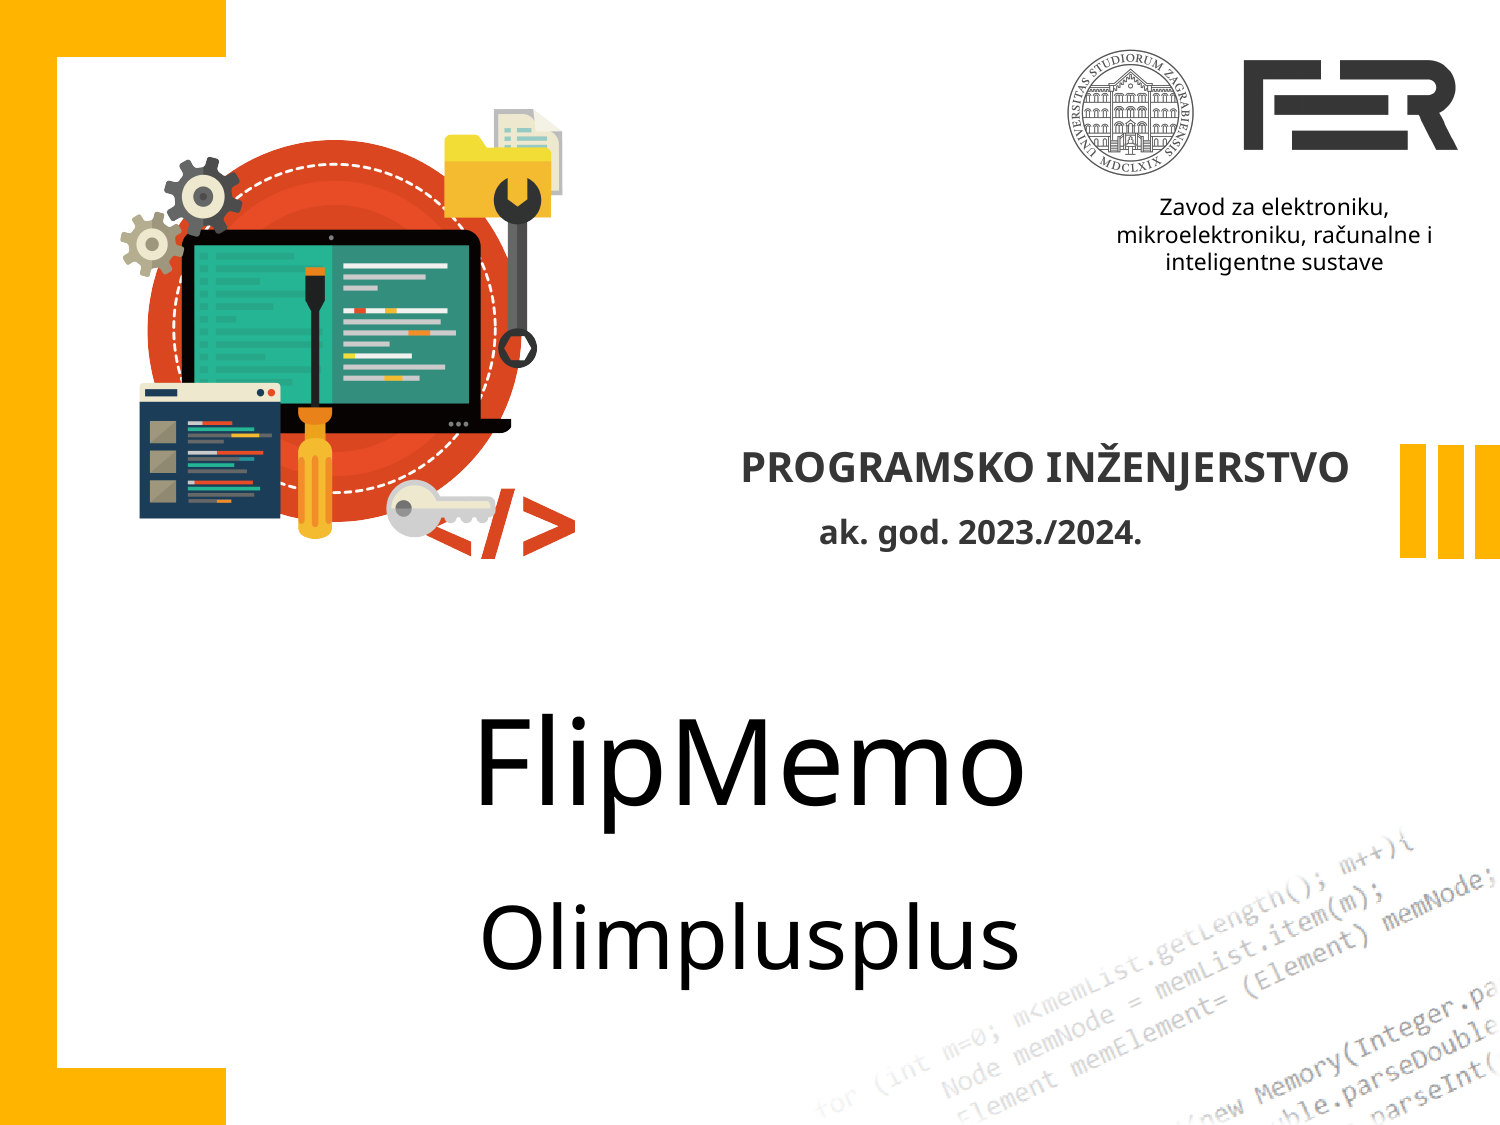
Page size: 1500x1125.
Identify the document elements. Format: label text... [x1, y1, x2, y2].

title FlipMemo Olimplusplus [112, 604, 1388, 997]
picture [827, 806, 1484, 1111]
picture [1061, 44, 1199, 181]
picture [120, 109, 575, 559]
